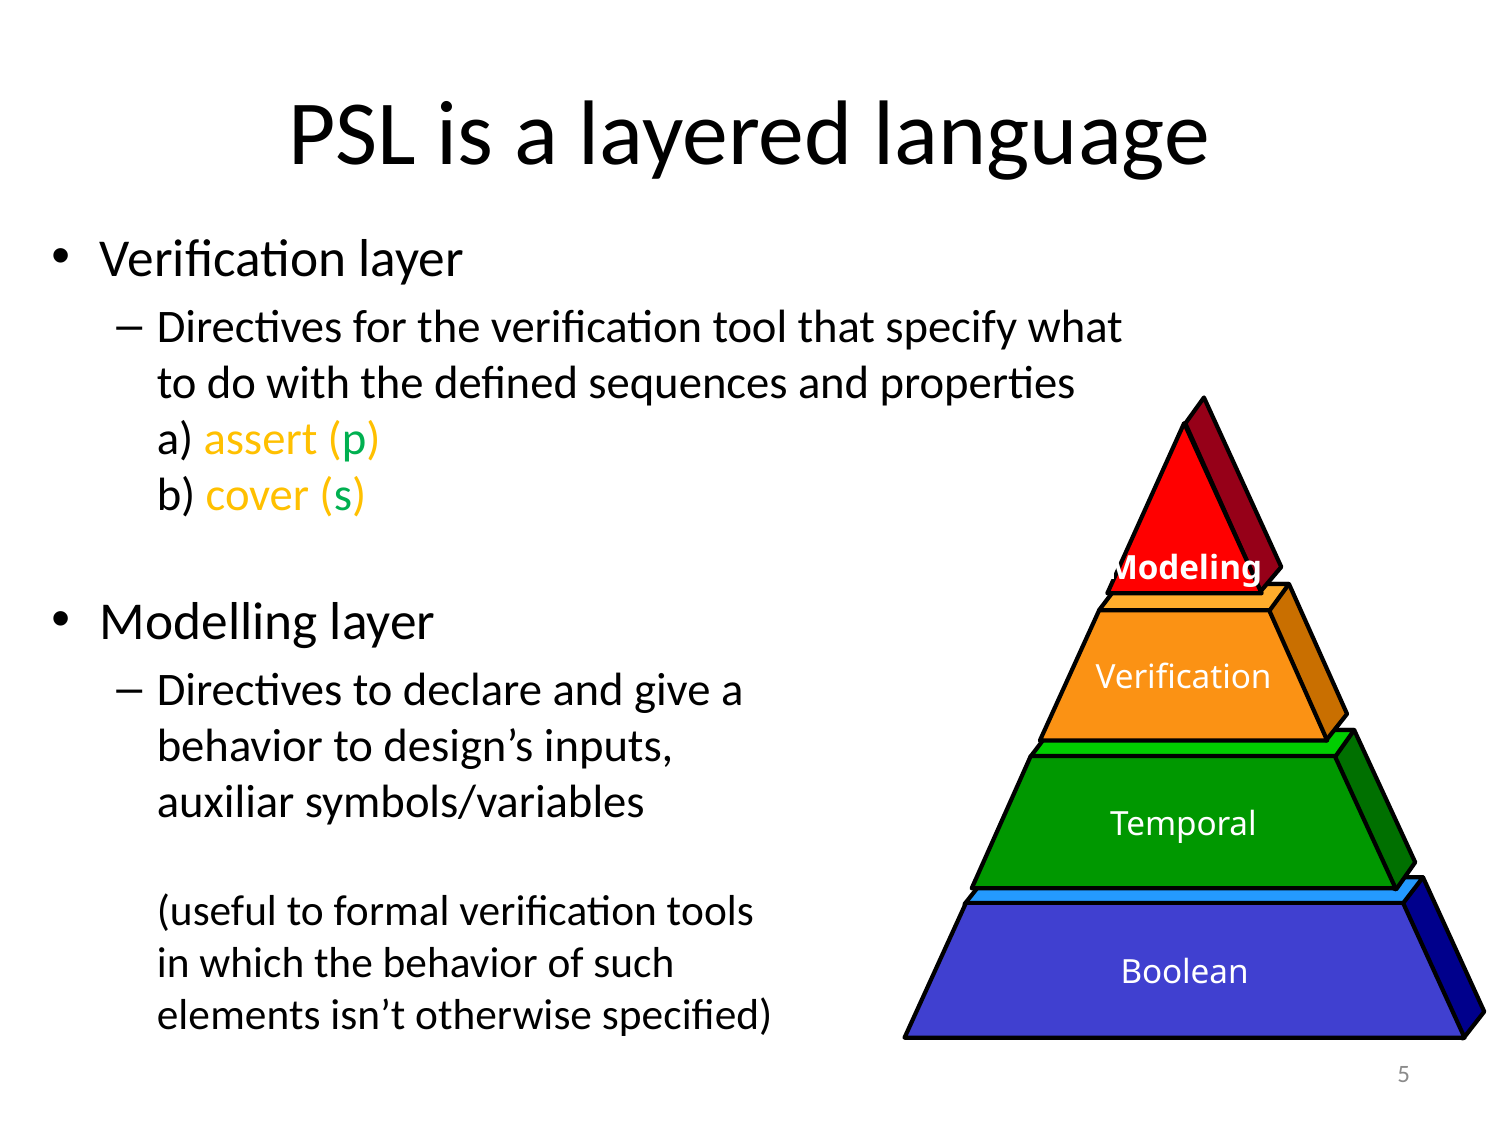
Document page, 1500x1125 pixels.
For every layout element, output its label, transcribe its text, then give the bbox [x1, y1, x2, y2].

slide_number 5 [1074, 1047, 1425, 1103]
title PSL is a layered language [91, 60, 1409, 196]
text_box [904, 397, 1485, 1039]
list Verification layer Directives for the verification tool that specify what to do with the defined sequences and properties a) assert (p) b) cover (s) Modelling layer Directives to declare and give a behavior to design’s inputs, auxiliar symbols/variables (useful to formal verification tools in which the behavior of such elements isn’t otherwise specified) [36, 215, 1149, 1092]
